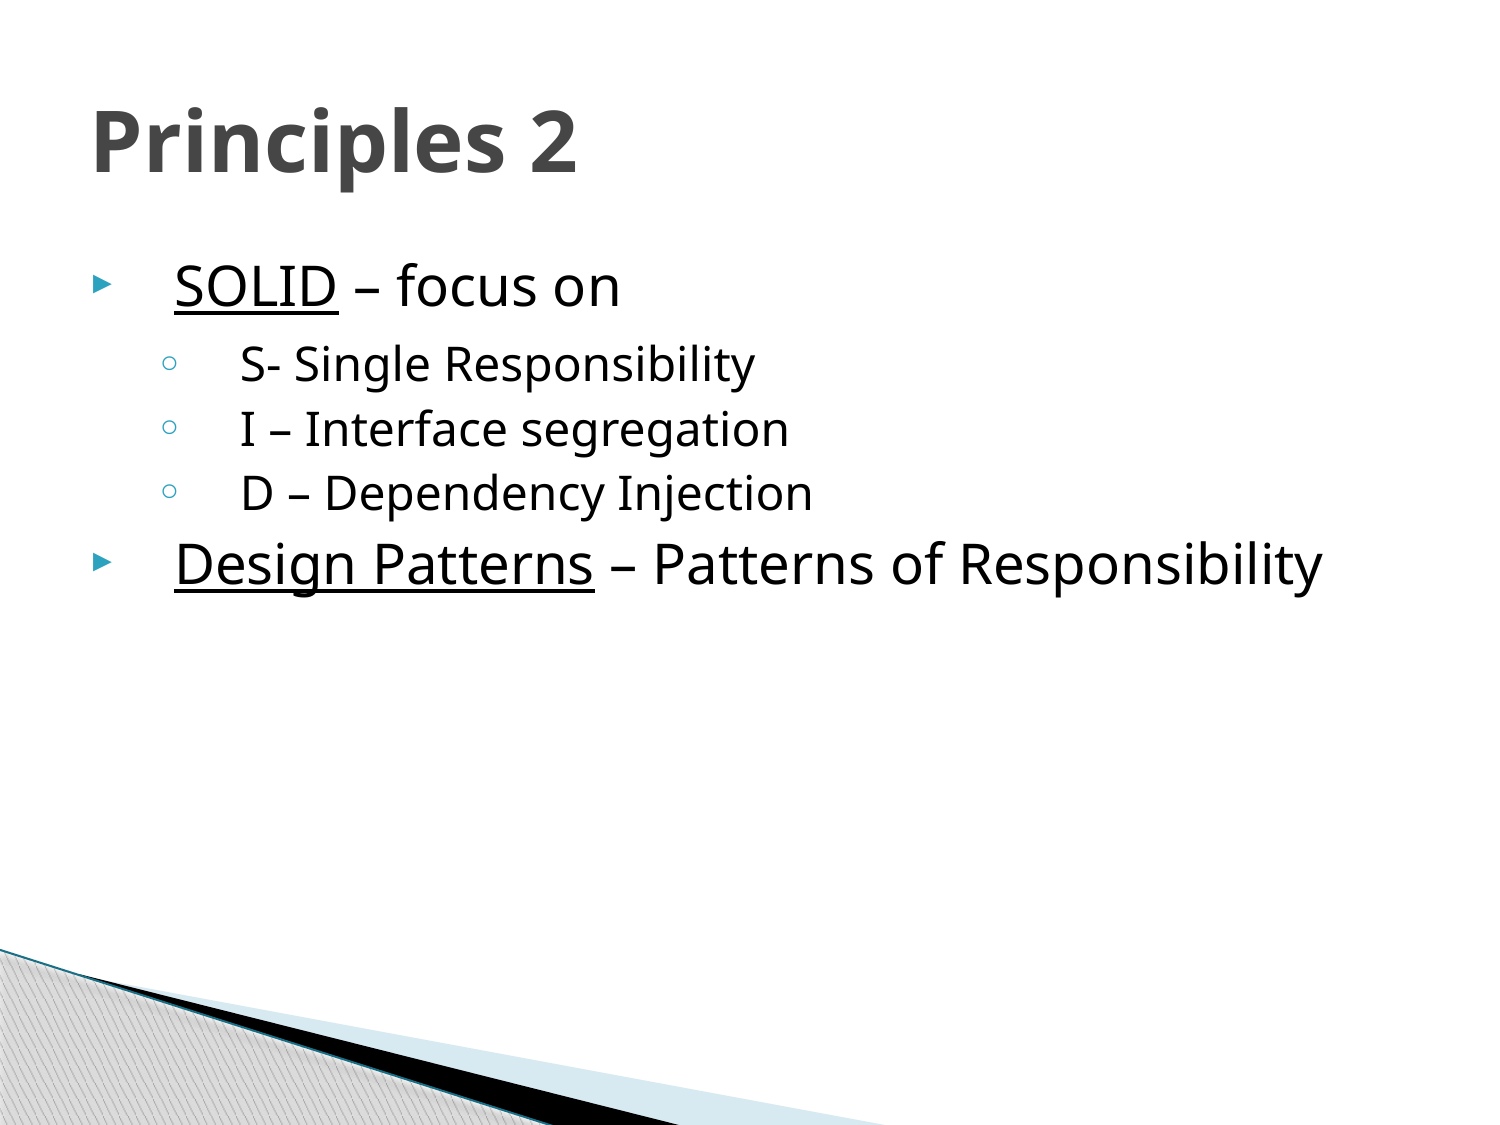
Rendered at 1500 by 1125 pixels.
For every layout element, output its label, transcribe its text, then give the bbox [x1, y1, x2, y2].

list SOLID – focus on S- Single Responsibility I – Interface segregation D – Dependency Injection Design Patterns – Patterns of Responsibility [75, 243, 1425, 986]
title Principles 2 [75, 45, 1425, 233]
